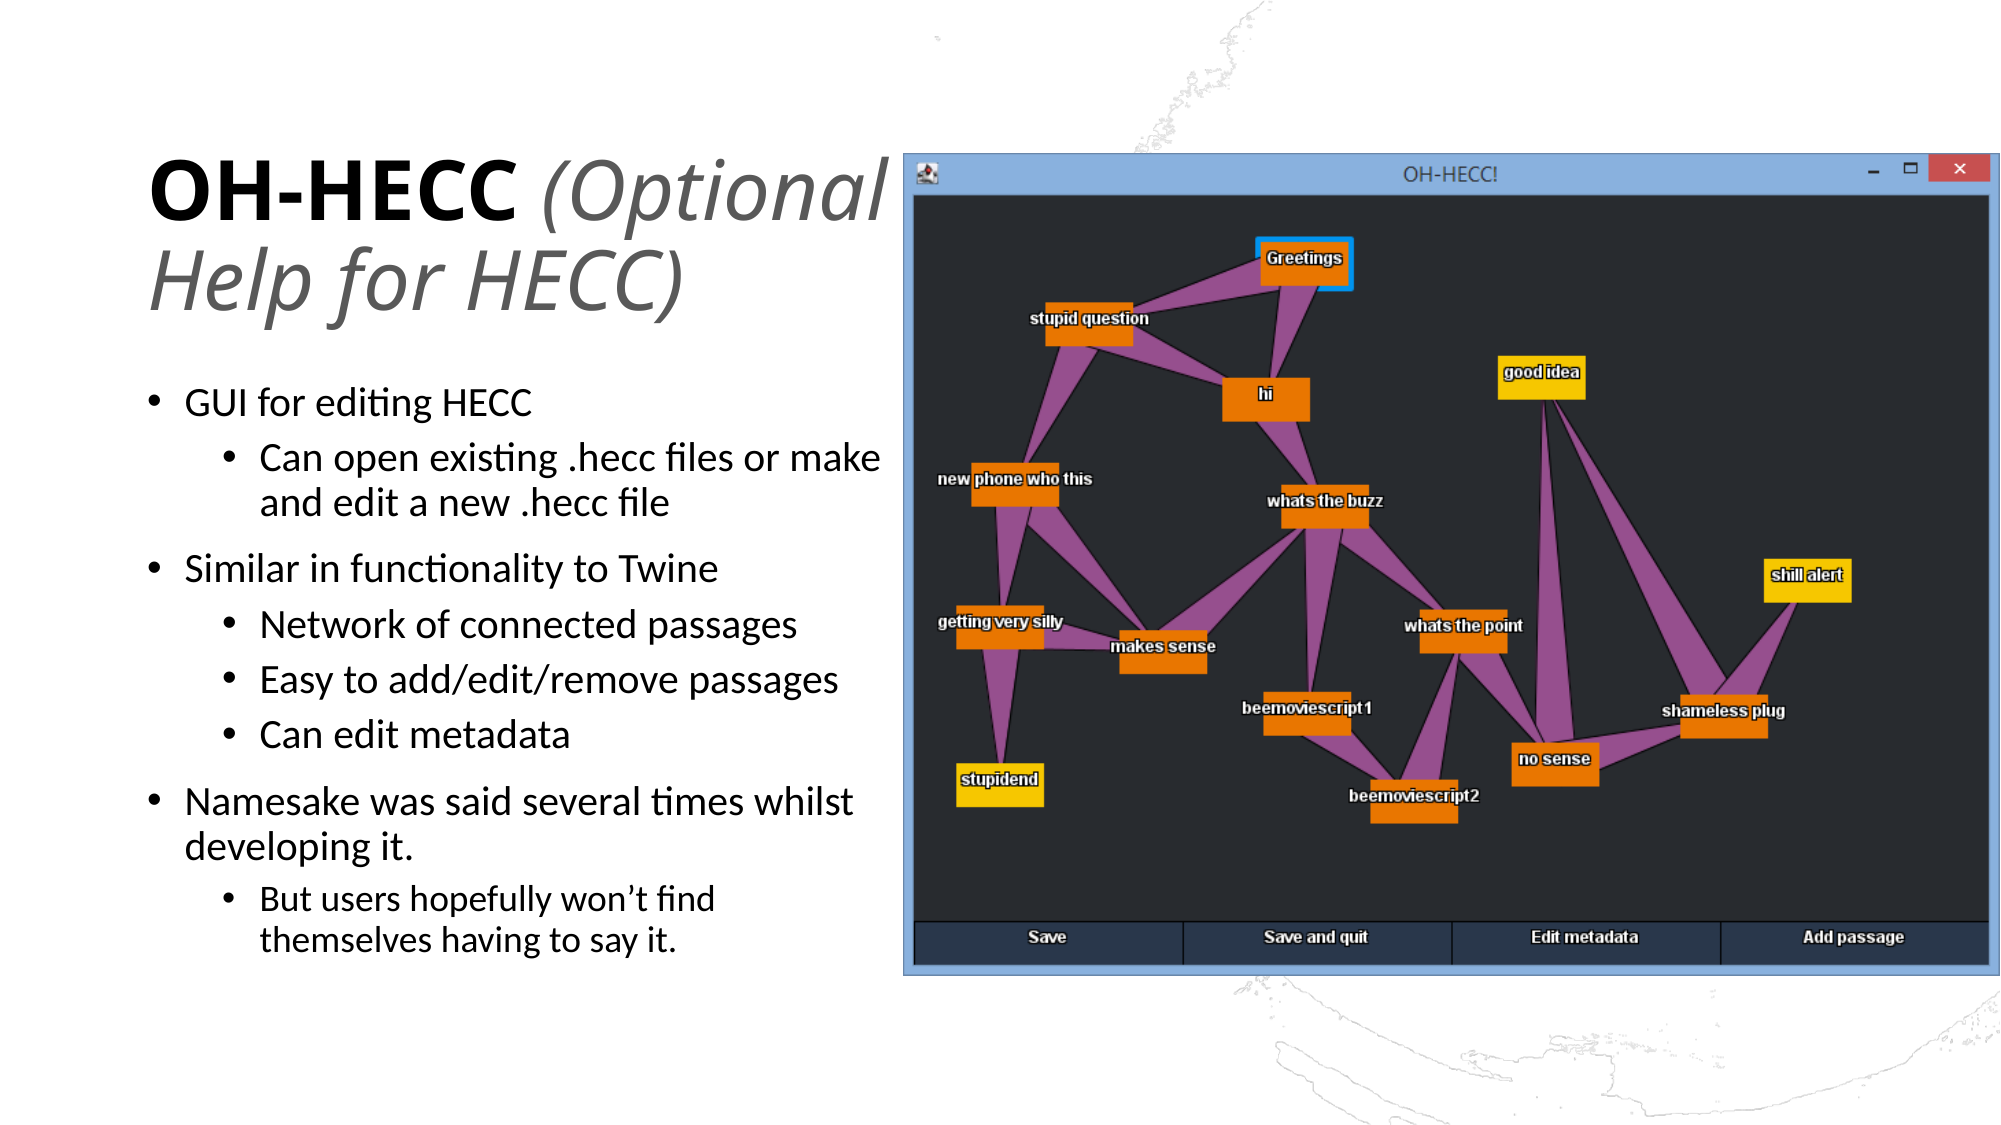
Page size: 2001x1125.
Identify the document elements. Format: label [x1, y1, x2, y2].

picture [0, 0, 2000, 1125]
list [903, 152, 2000, 976]
